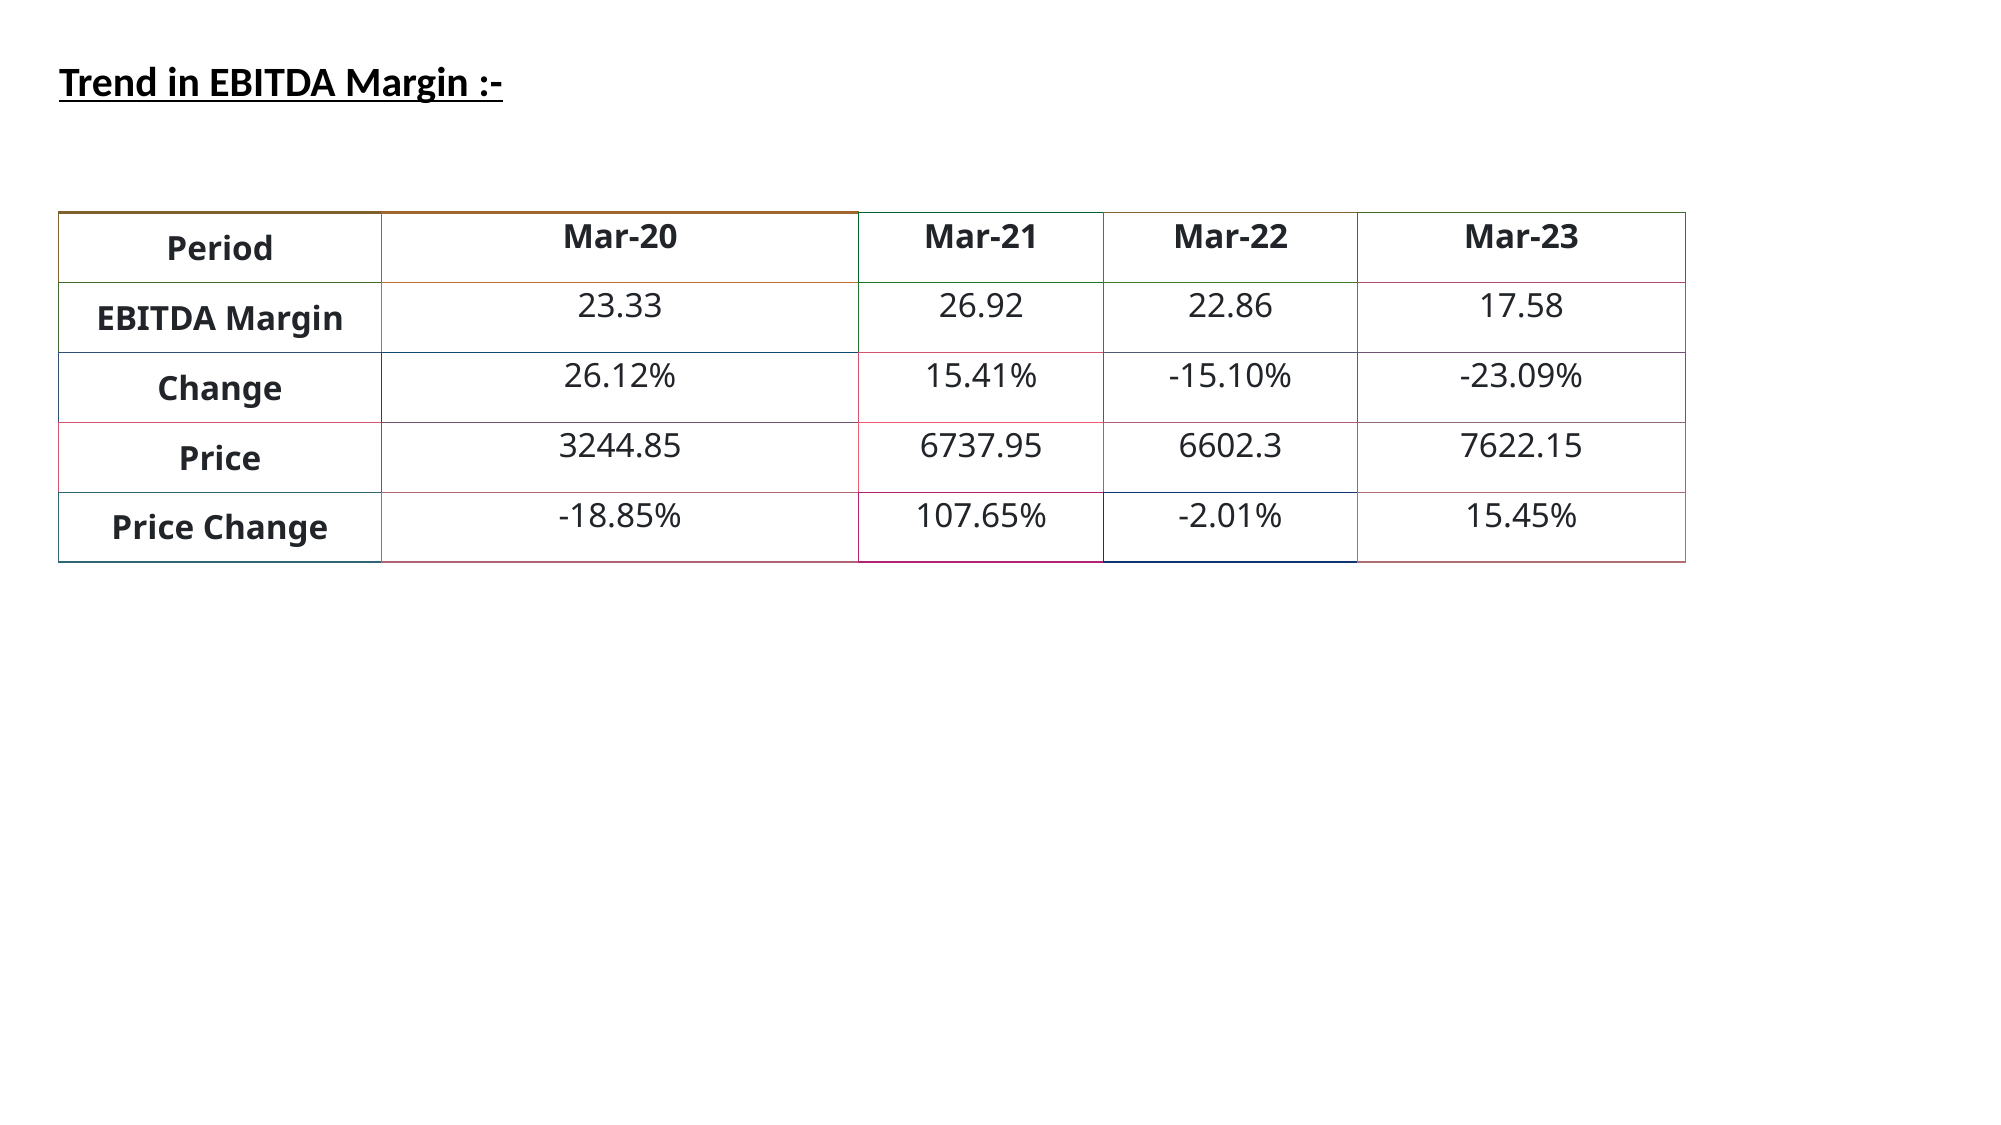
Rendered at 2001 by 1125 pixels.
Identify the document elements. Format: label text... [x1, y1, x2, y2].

table_cell Change [59, 353, 381, 422]
table_cell 17.58 [1358, 283, 1685, 352]
table_cell EBITDA Margin [59, 283, 381, 352]
table_cell 7622.15 [1358, 423, 1685, 492]
table_cell 22.86 [1104, 283, 1357, 352]
table_header Mar-23 [1358, 213, 1685, 282]
table_header Mar-21 [859, 213, 1103, 282]
table_cell -15.10% [1104, 353, 1357, 422]
table_header Period [59, 214, 381, 282]
table_cell 15.45% [1358, 493, 1685, 561]
table_cell 3244.85 [382, 423, 858, 492]
table_cell 107.65% [859, 493, 1103, 561]
table_cell 6602.3 [1104, 423, 1357, 492]
table_cell -23.09% [1358, 353, 1685, 422]
table_cell 26.12% [382, 353, 858, 422]
table_header Mar-22 [1104, 213, 1357, 282]
table_cell Price Change [59, 493, 381, 561]
table_header Mar-20 [382, 214, 858, 282]
table_cell 15.41% [859, 353, 1103, 422]
table_cell 6737.95 [859, 423, 1103, 492]
table_cell Price [59, 423, 381, 492]
text_box Trend in EBITDA Margin :- [44, 47, 1045, 113]
table_cell 26.92 [859, 283, 1103, 352]
table_cell -2.01% [1104, 493, 1357, 561]
table_cell -18.85% [382, 493, 858, 561]
table_cell 23.33 [382, 283, 858, 352]
